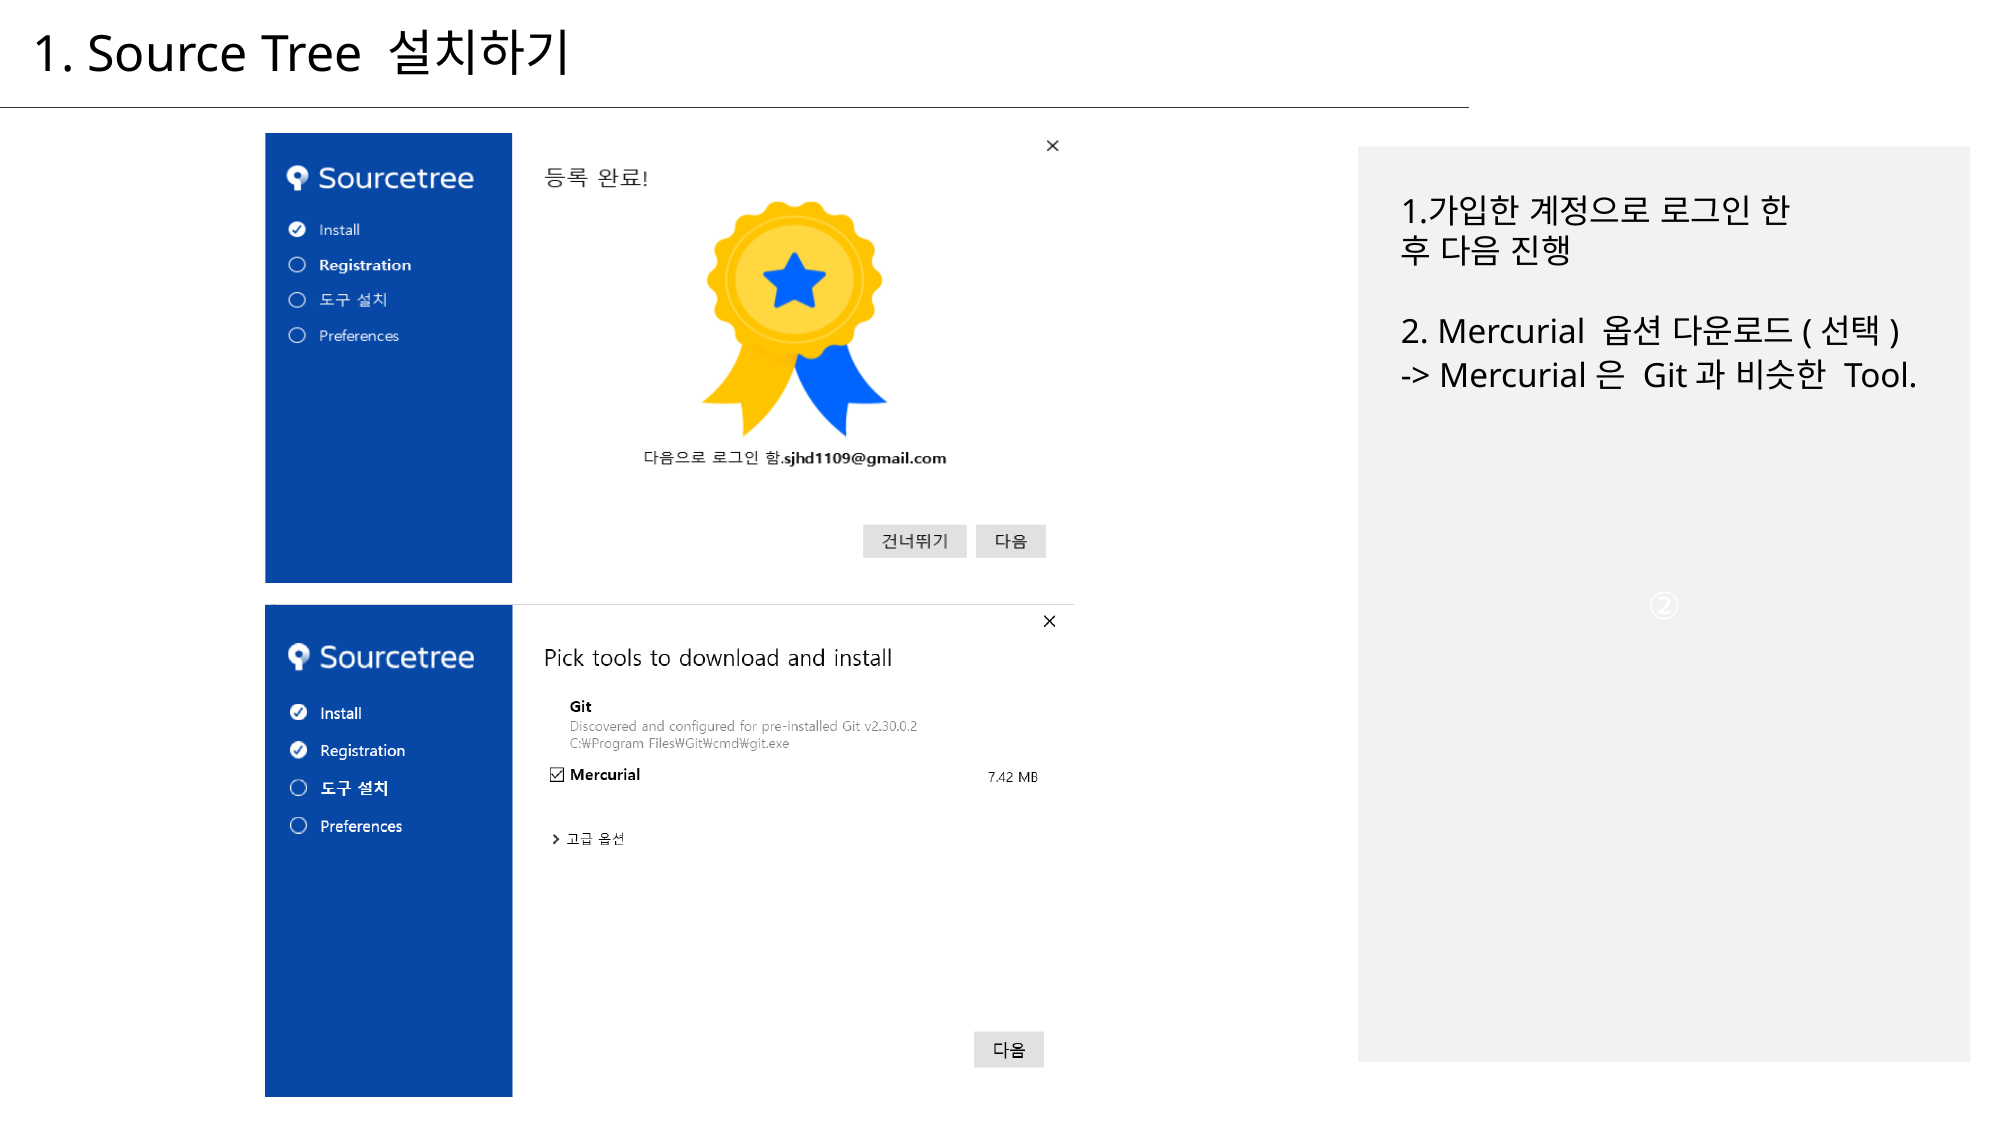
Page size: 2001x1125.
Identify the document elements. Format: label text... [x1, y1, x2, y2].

picture [265, 604, 1075, 1097]
picture [265, 133, 1075, 583]
text_box 1. Source Tree 설치하기 [17, 14, 587, 89]
text_box ② [1357, 145, 1972, 1063]
text_box 가입한 계정으로 로그인 한 후 다음 진행 2. Mercurial 옵션 다운로드(선택) -> Mercurial은 Git과 비슷한 Tool. [1386, 183, 1943, 403]
